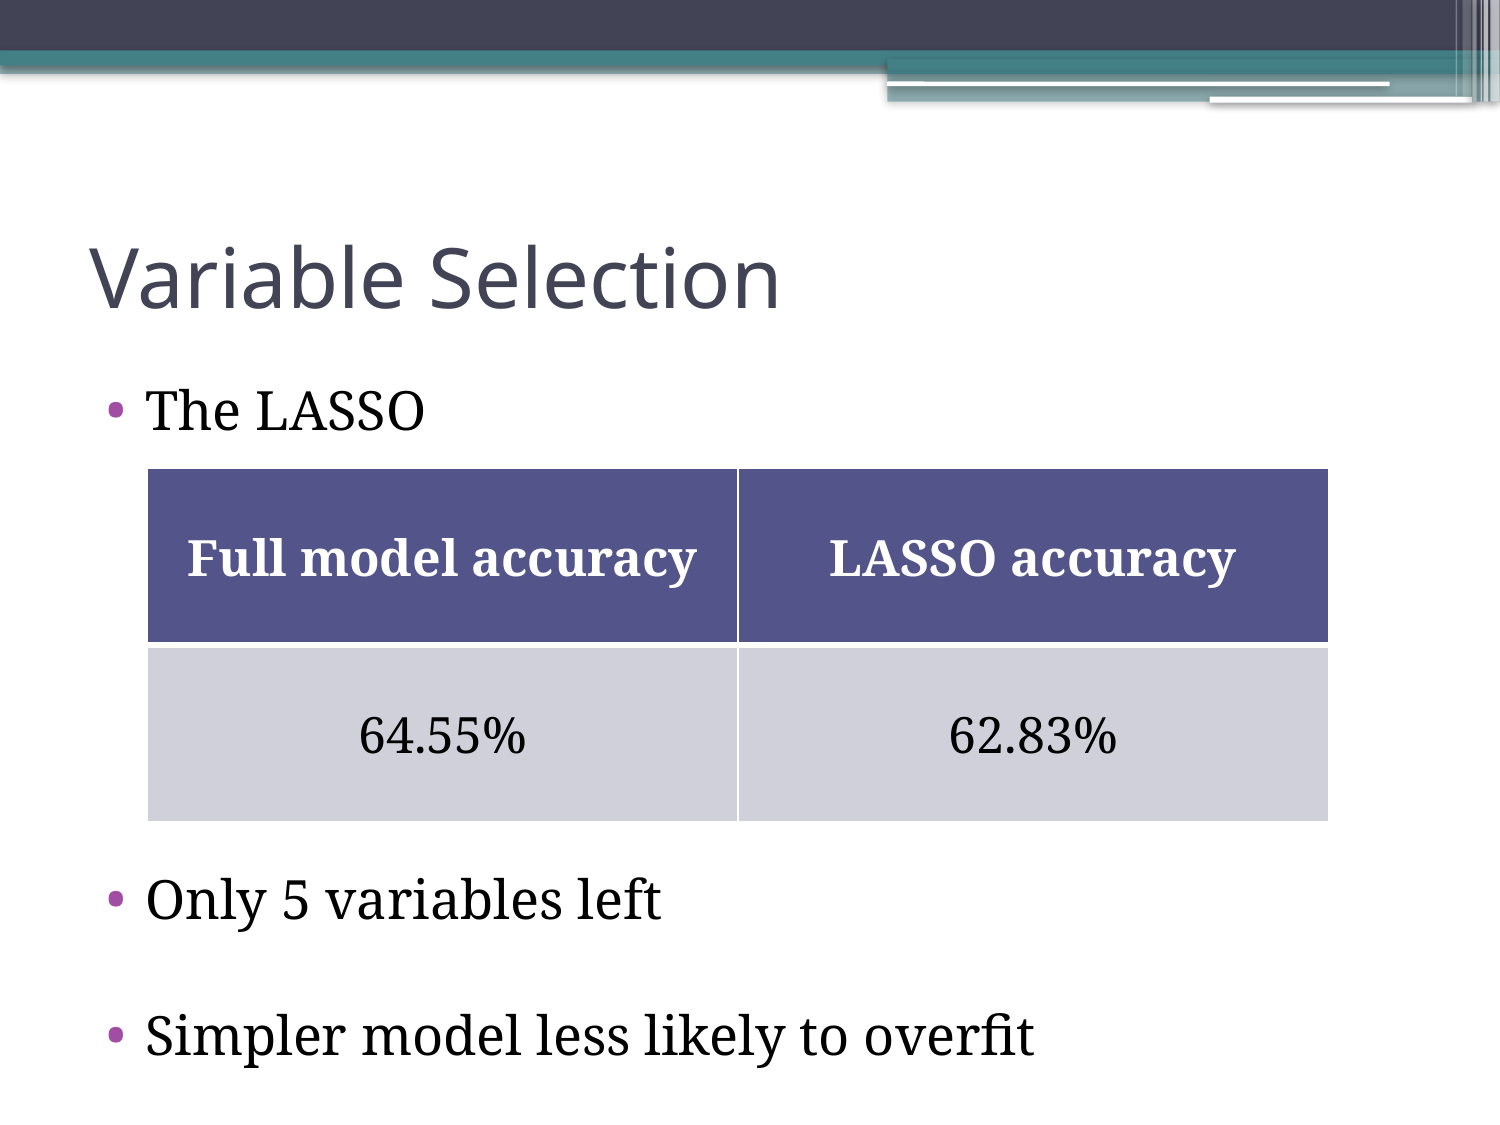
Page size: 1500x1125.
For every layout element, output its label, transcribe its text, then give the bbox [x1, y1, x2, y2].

table_header Full model accuracy [148, 469, 737, 642]
table_cell 62.83% [739, 648, 1328, 821]
table_cell 64.55% [148, 648, 737, 821]
list The LASSO Only 5 variables left Simpler model less likely to overfit [75, 368, 1425, 1079]
title Variable Selection [75, 187, 1425, 363]
table_header LASSO accuracy [739, 469, 1328, 642]
